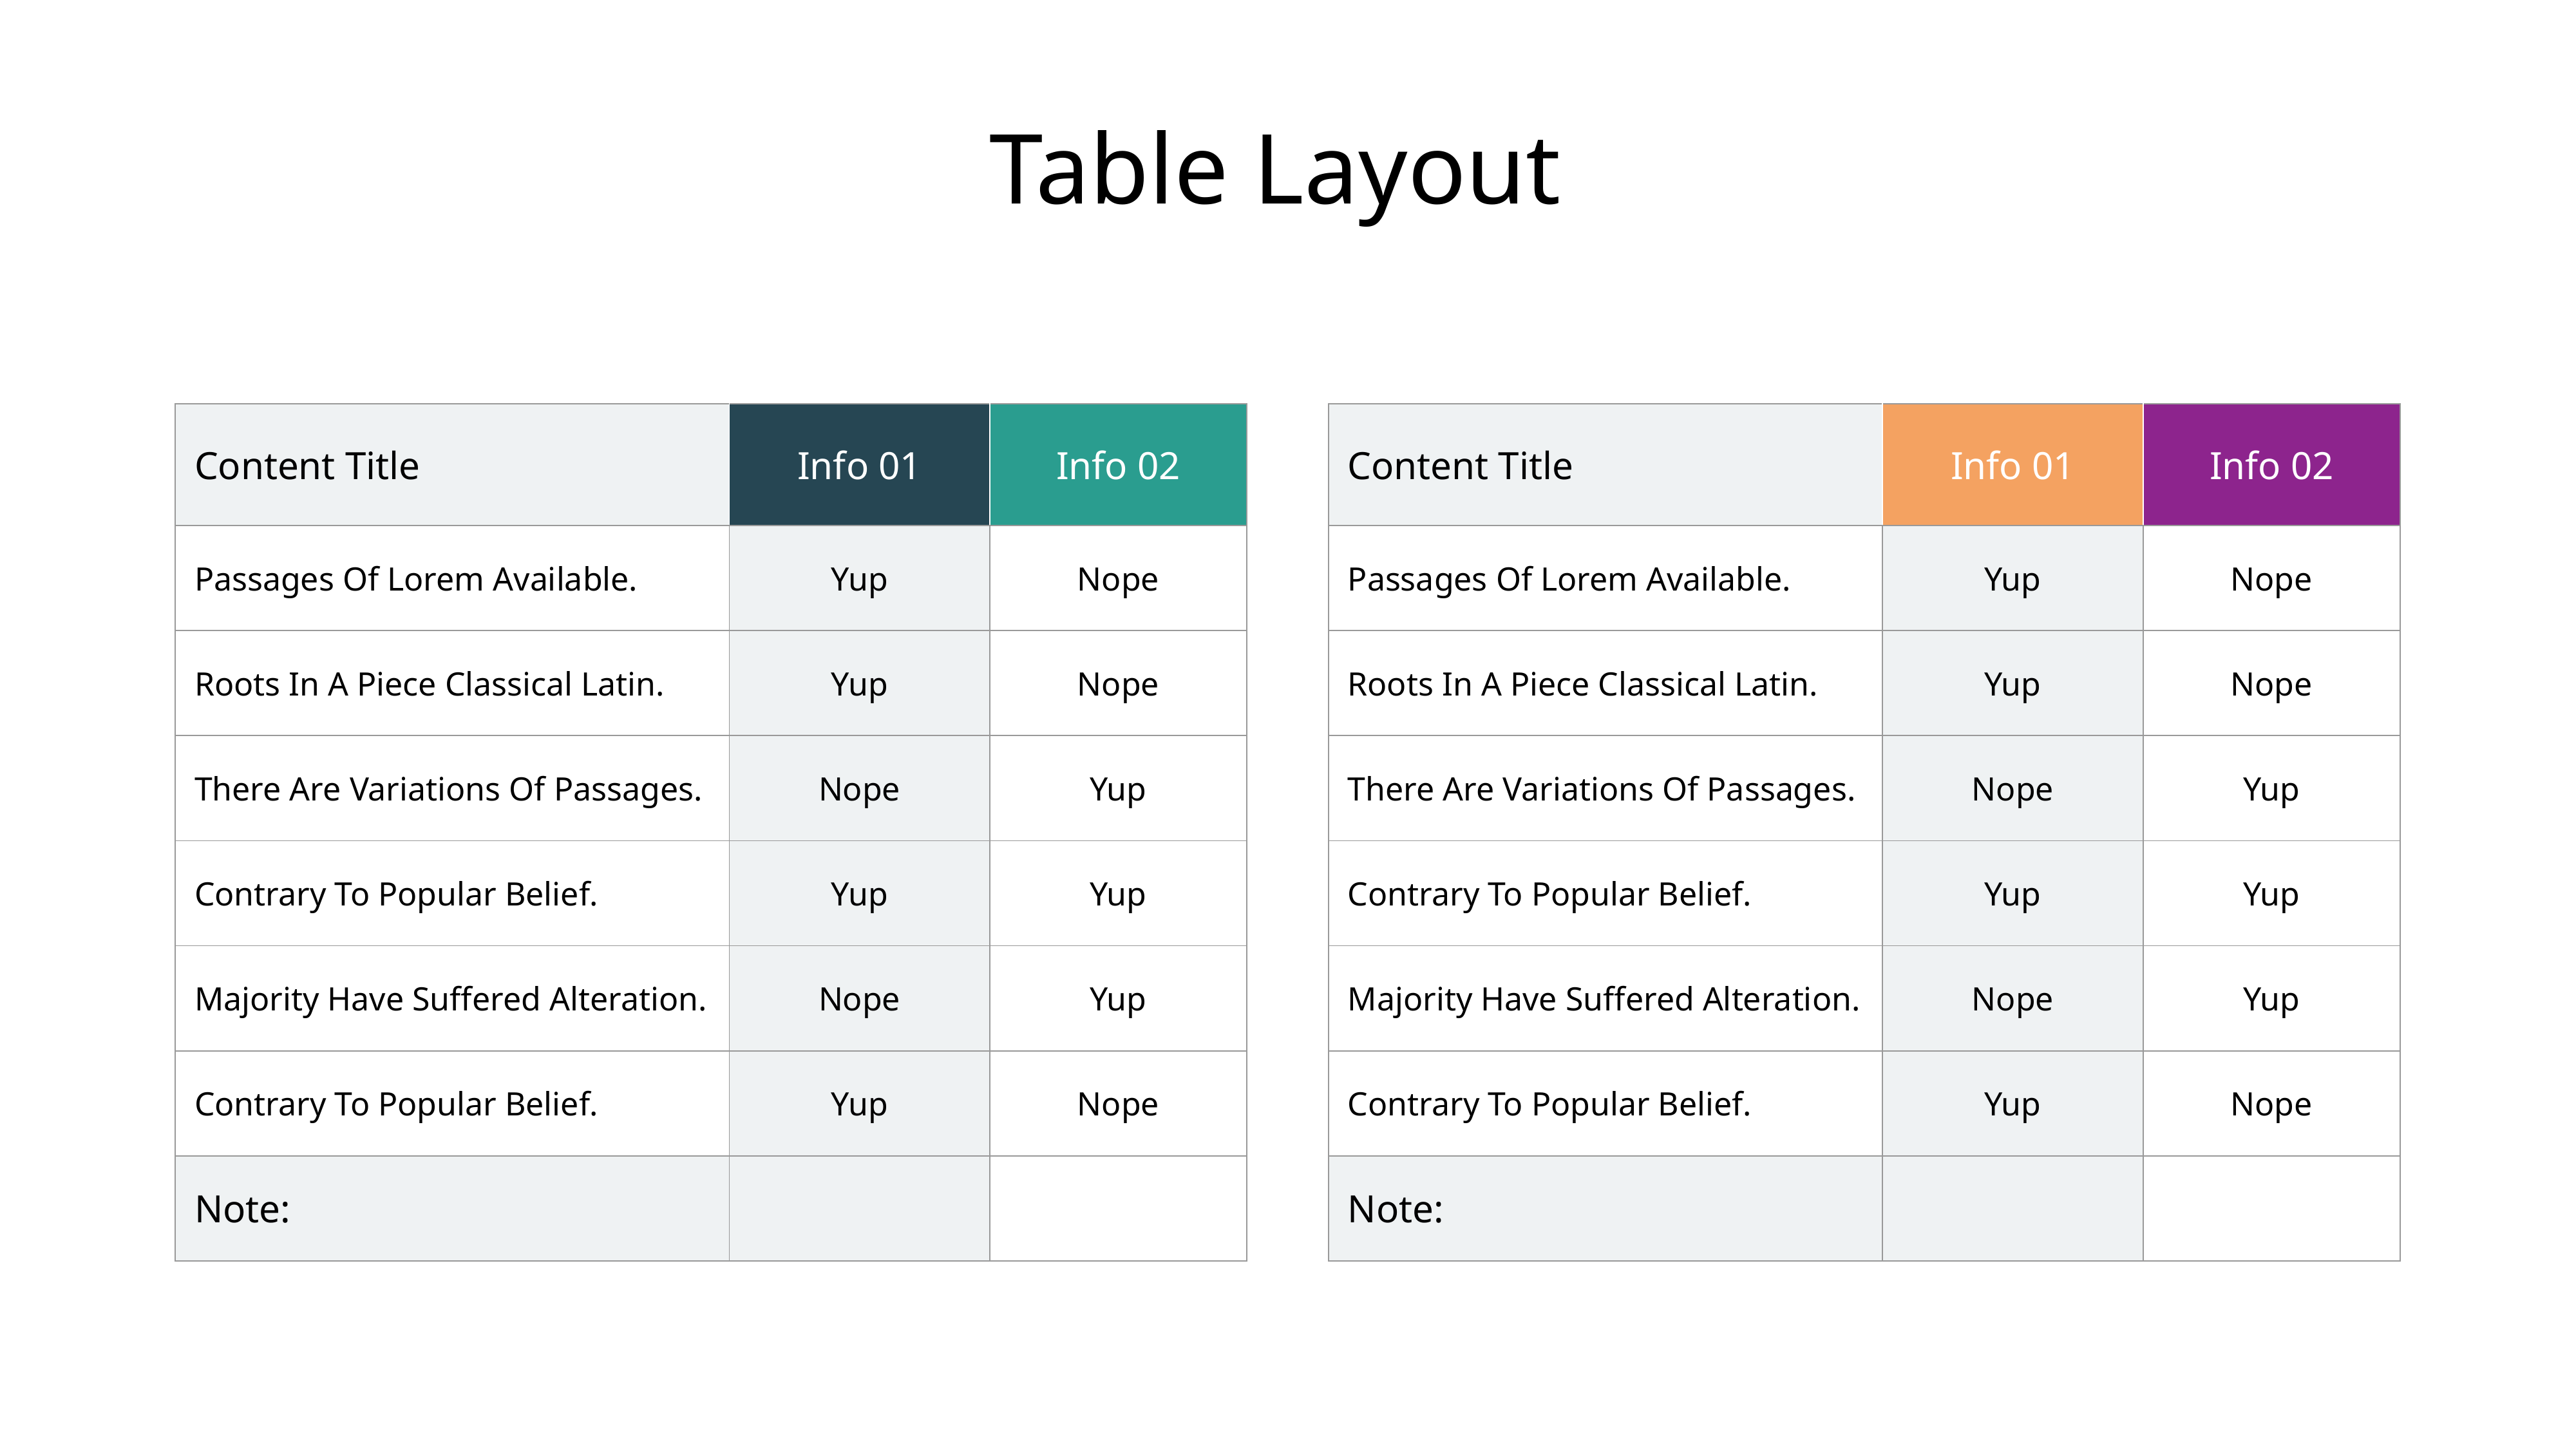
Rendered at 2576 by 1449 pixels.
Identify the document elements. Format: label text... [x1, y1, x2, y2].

table_cell Nope [990, 1052, 1246, 1155]
table_cell Note: [176, 1157, 729, 1260]
table_cell Passages Of Lorem Available. [176, 526, 729, 630]
table_cell [2144, 1157, 2400, 1260]
table_cell Yup [2144, 841, 2400, 945]
table_cell Contrary To Popular Belief. [176, 1052, 729, 1155]
table_cell Roots In A Piece Classical Latin. [1329, 631, 1882, 735]
table_cell Yup [730, 526, 989, 630]
table_cell Yup [2144, 946, 2400, 1050]
table_cell Contrary To Popular Belief. [176, 841, 729, 945]
table_header Info 01 [730, 404, 989, 525]
table_cell Nope [1883, 736, 2143, 840]
table_cell Nope [730, 736, 989, 840]
table_cell Yup [1883, 631, 2143, 735]
table_cell Contrary To Popular Belief. [1329, 1052, 1882, 1155]
table_cell Passages Of Lorem Available. [1329, 526, 1882, 630]
table_header Content Title [176, 404, 729, 525]
table_cell Nope [2144, 526, 2400, 630]
table_cell Yup [1883, 526, 2143, 630]
table_cell Yup [730, 841, 989, 945]
table_cell Nope [2144, 1052, 2400, 1155]
table_header Info 02 [990, 404, 1246, 525]
table_header Info 02 [2144, 404, 2400, 525]
table_cell Yup [990, 841, 1246, 945]
table_header Content Title [1329, 404, 1882, 525]
table_cell [990, 1157, 1246, 1260]
table_cell Yup [990, 946, 1246, 1050]
table_cell Majority Have Suffered Alteration. [1329, 946, 1882, 1050]
table_cell Note: [1329, 1157, 1882, 1260]
table_cell Yup [730, 631, 989, 735]
table_cell Roots In A Piece Classical Latin. [176, 631, 729, 735]
table_cell Yup [2144, 736, 2400, 840]
table_cell Contrary To Popular Belief. [1329, 841, 1882, 945]
table_cell Nope [730, 946, 989, 1050]
table_cell Yup [1883, 841, 2143, 945]
table_cell Majority Have Suffered Alteration. [176, 946, 729, 1050]
table_cell [730, 1157, 989, 1260]
table_cell Nope [2144, 631, 2400, 735]
table_cell Nope [1883, 946, 2143, 1050]
table_cell [1883, 1157, 2143, 1260]
table_cell Yup [1883, 1052, 2143, 1155]
title Table Layout [176, 77, 2399, 253]
table_cell There Are Variations Of Passages. [176, 736, 729, 840]
table_cell Yup [990, 736, 1246, 840]
table_header Info 01 [1883, 404, 2143, 525]
table_cell There Are Variations Of Passages. [1329, 736, 1882, 840]
table_cell Yup [730, 1052, 989, 1155]
table_cell Nope [990, 631, 1246, 735]
table_cell Nope [990, 526, 1246, 630]
